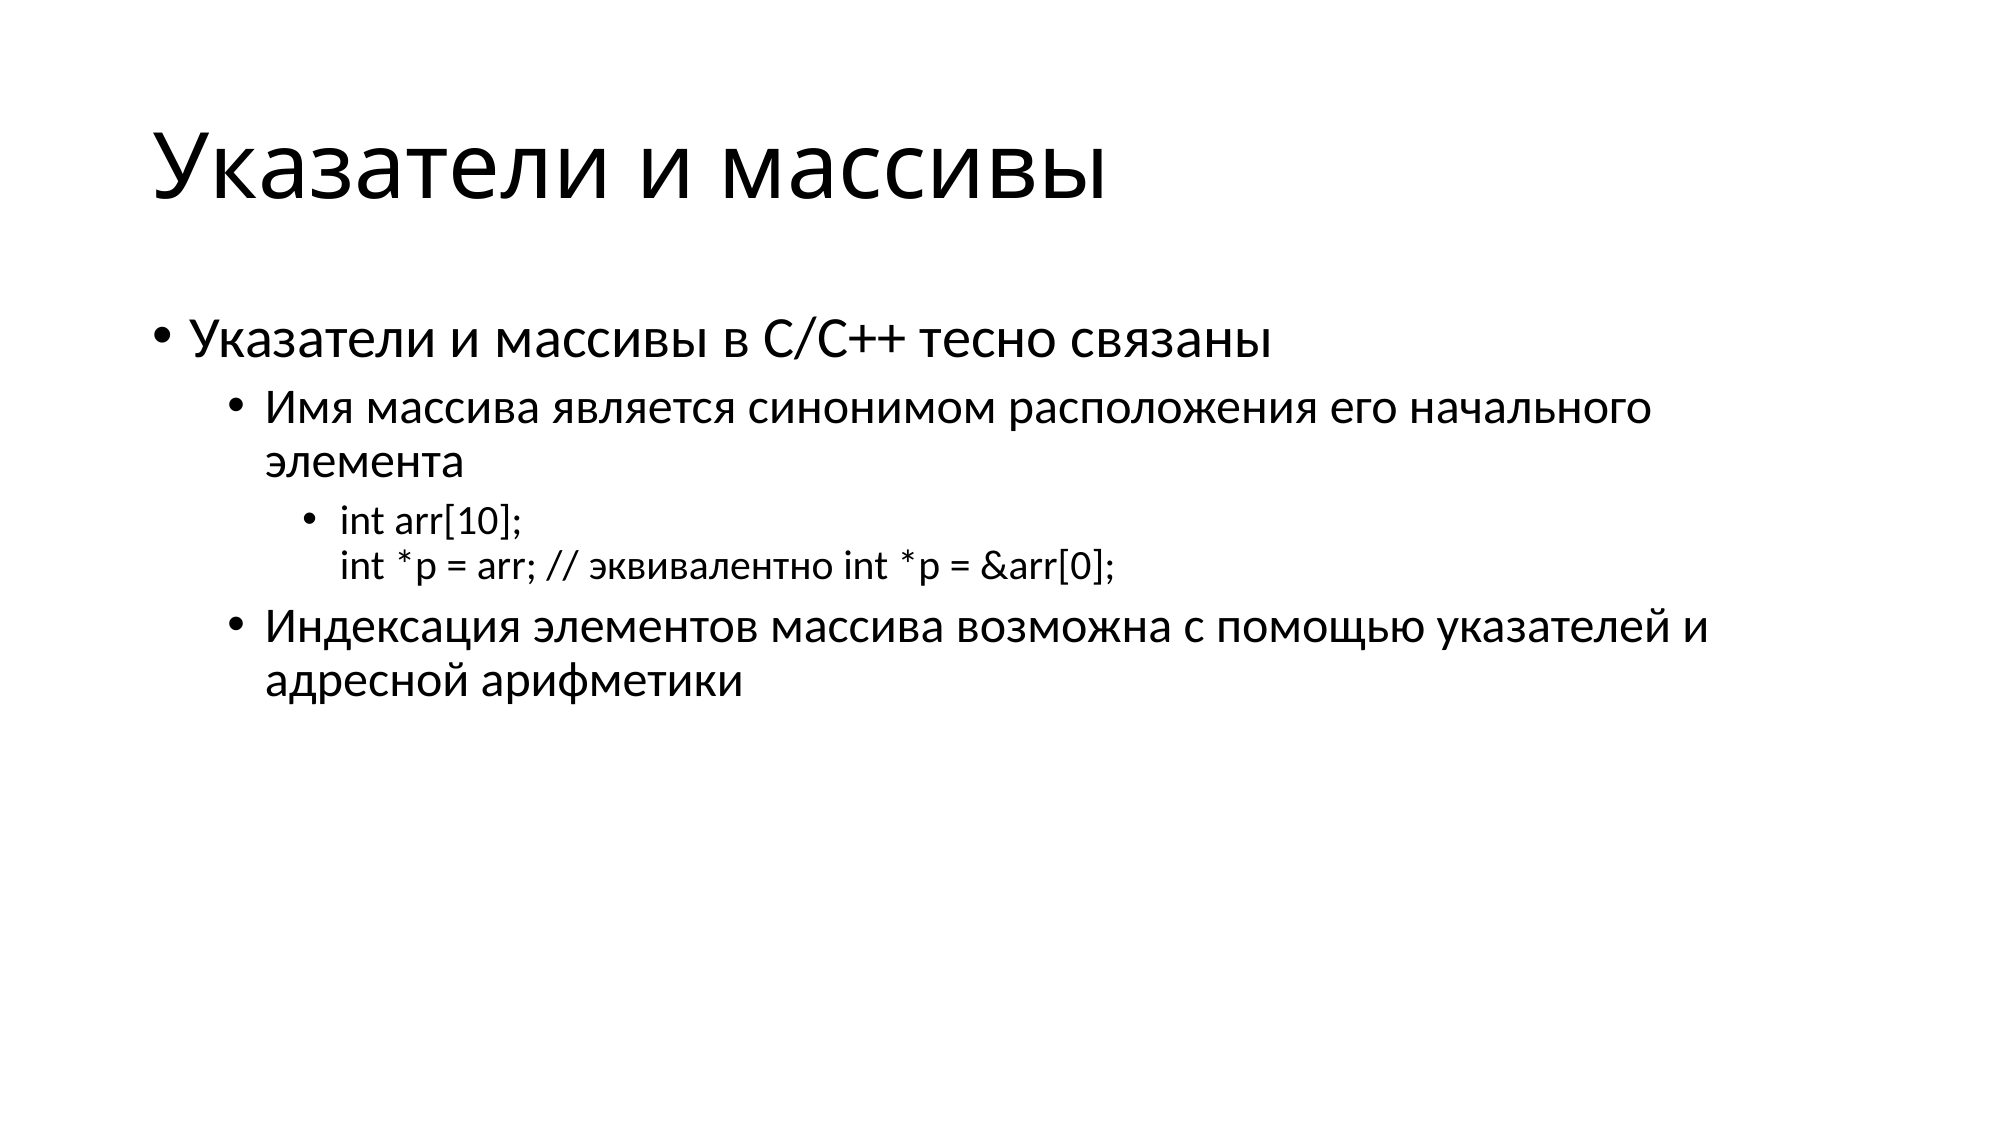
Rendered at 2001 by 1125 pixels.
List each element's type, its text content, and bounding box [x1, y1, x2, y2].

list Указатели и массивы в C/C++ тесно связаны Имя массива является синонимом расположения его начального элемента int arr[10]; int *p = arr; // эквивалентно int *p = &arr[0]; Индексация элементов массива возможна с помощью указателей и адресной арифметики [137, 299, 1863, 1014]
title Указатели и массивы [137, 59, 1863, 278]
